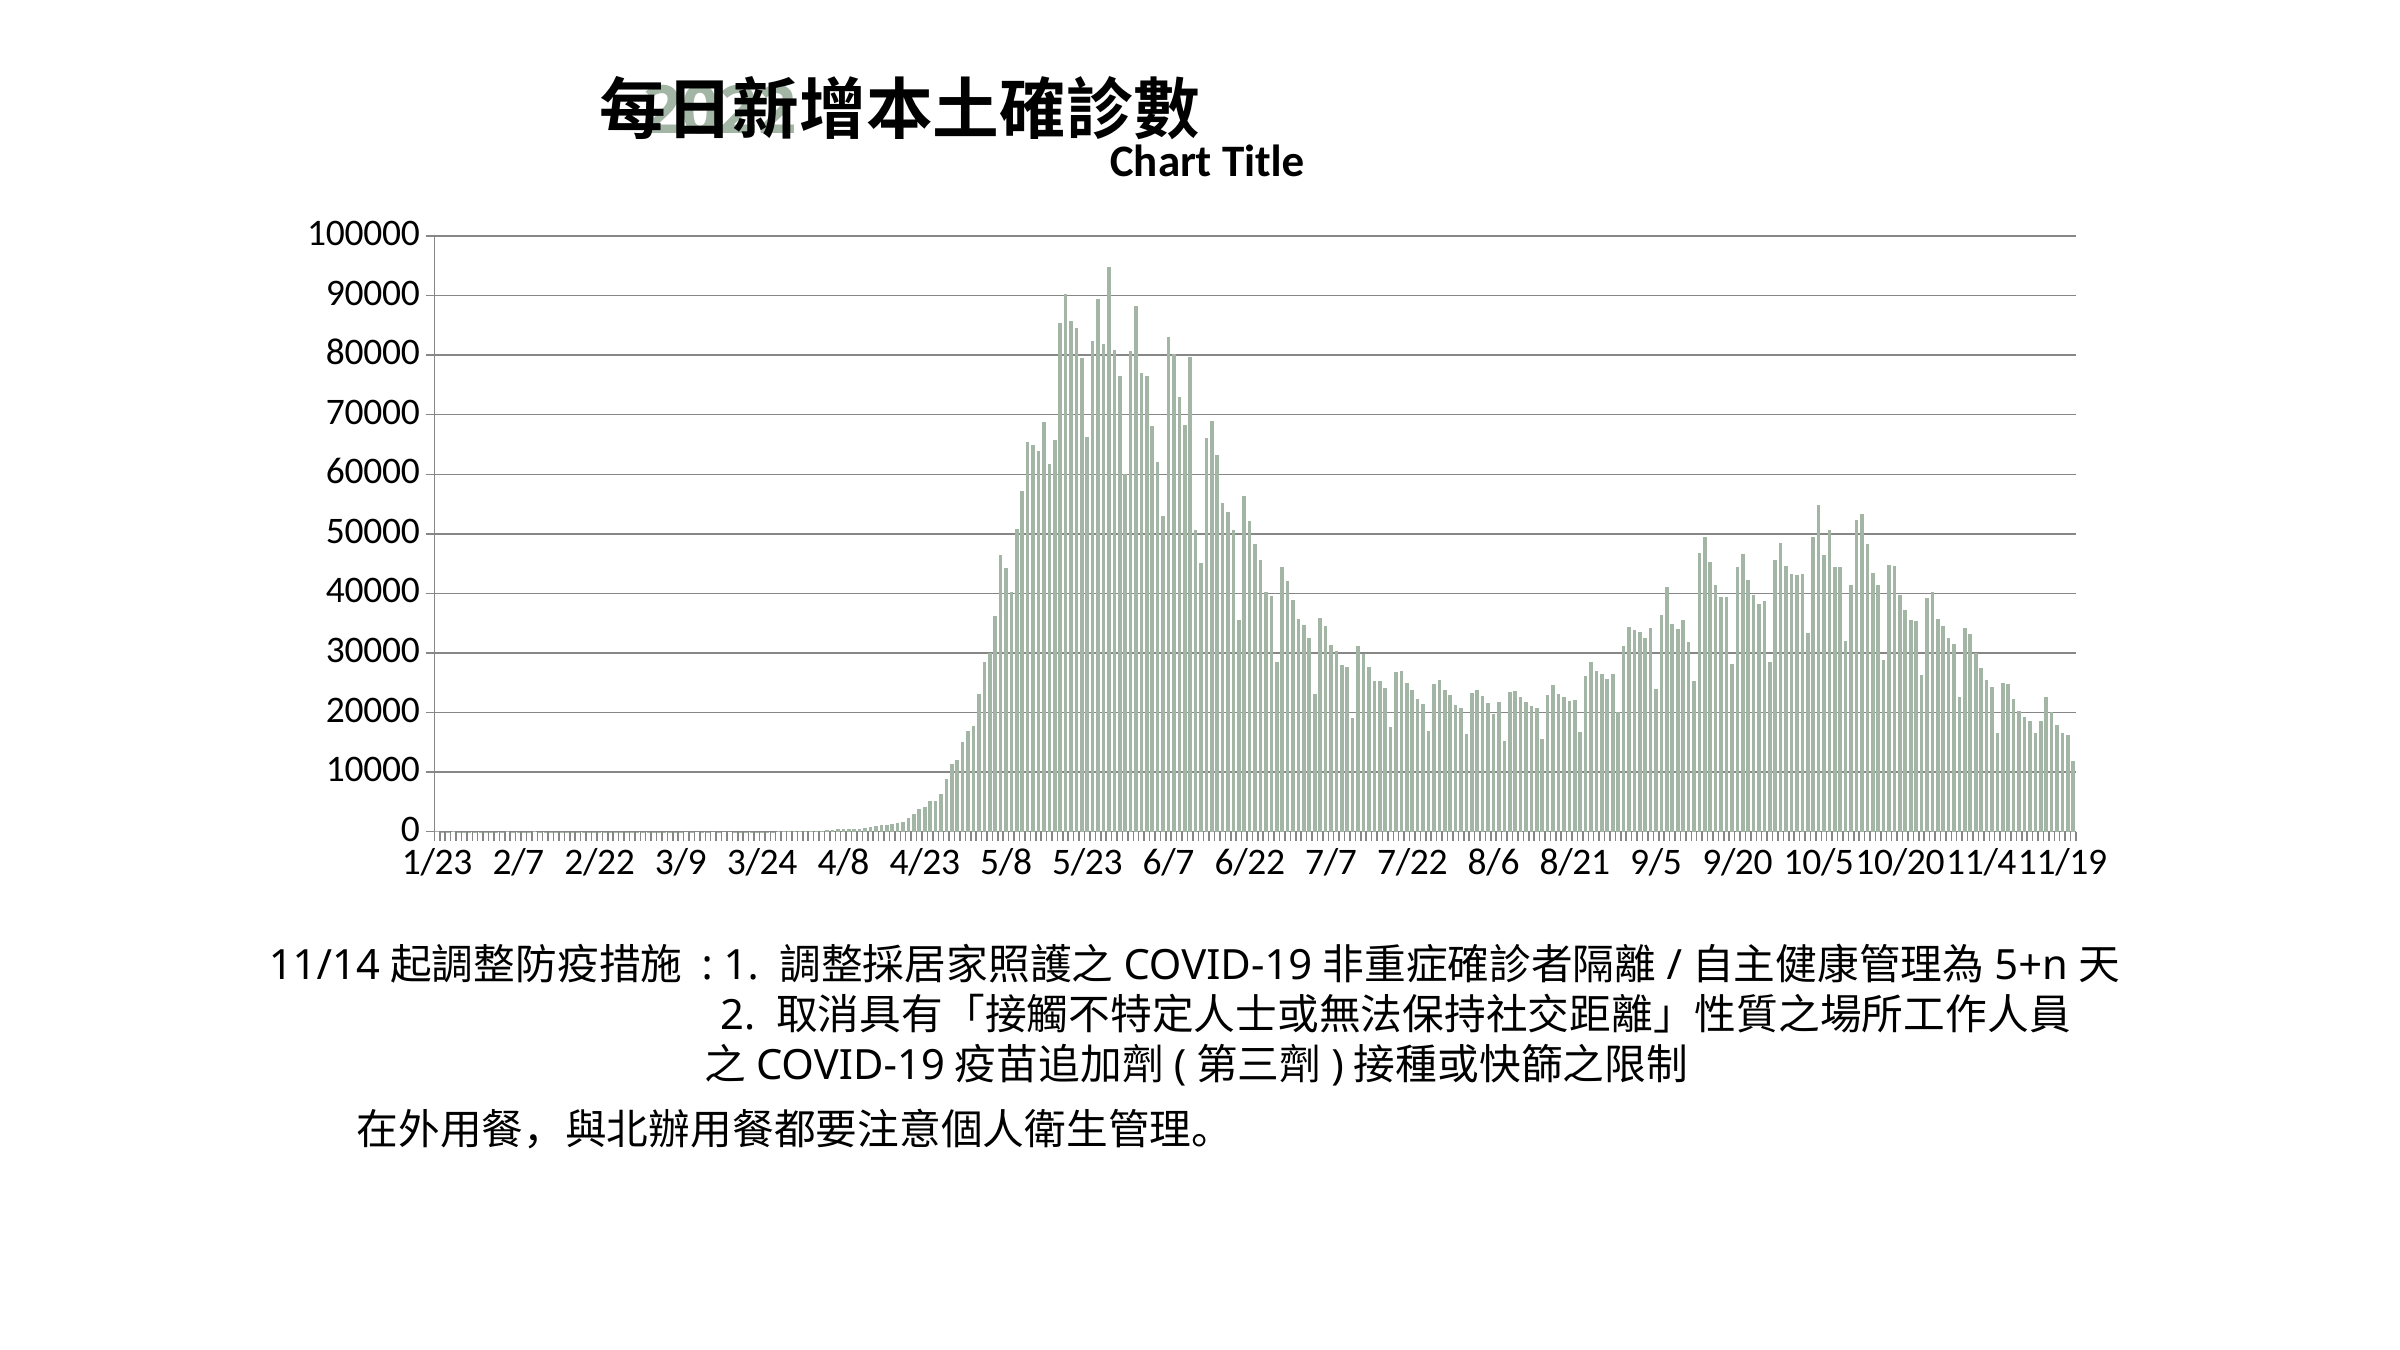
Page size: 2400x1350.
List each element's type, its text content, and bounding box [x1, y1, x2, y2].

text_box 在外用餐，與北辦用餐都要注意個人衛生管理。 [341, 1095, 1249, 1160]
chart [269, 104, 2146, 901]
text_box 11/14起調整防疫措施 : 1. 調整採居家照護之COVID-19非重症確診者隔離/自主健康管理為5+n天 2. 取消具有「接觸不特定人士或無法保持社交距離」性質之場所工作人員 之COVID-19疫苗追加劑(第三劑)接種或快篩之限制 [253, 930, 2135, 1095]
text_box 每日新增本土確診數 [584, 59, 1216, 102]
